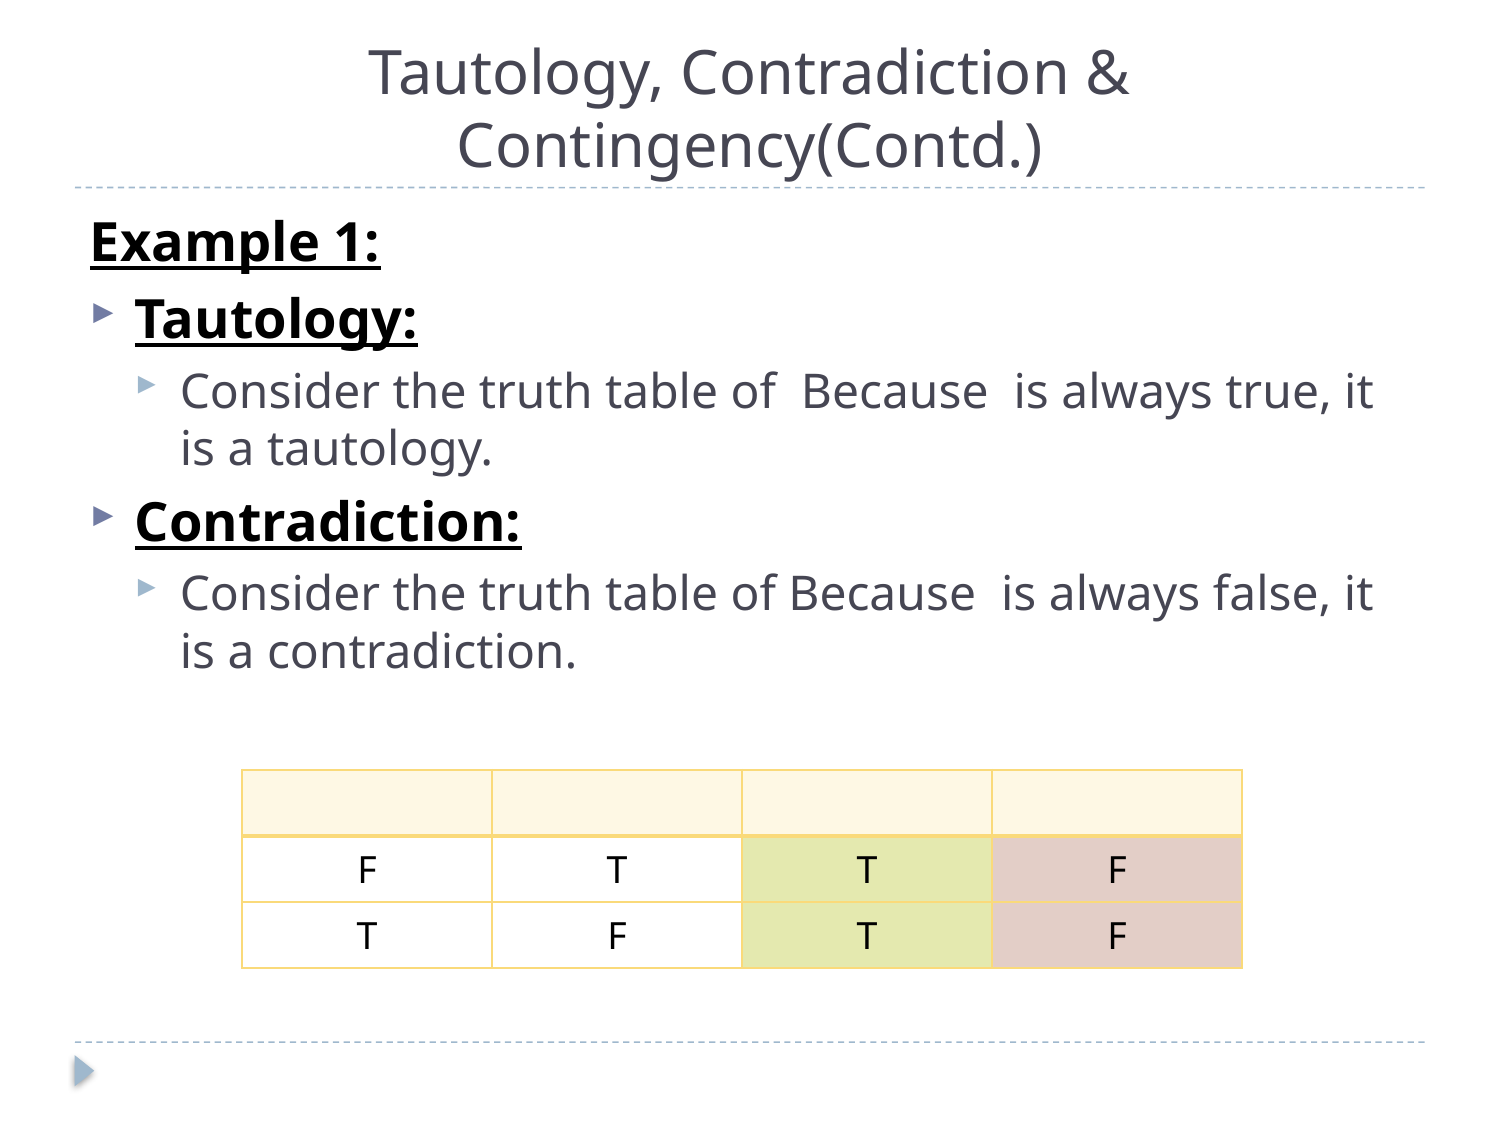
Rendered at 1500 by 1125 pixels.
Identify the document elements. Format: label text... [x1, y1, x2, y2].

title Tautology, Contradiction & Contingency(Contd.) [75, 24, 1425, 188]
